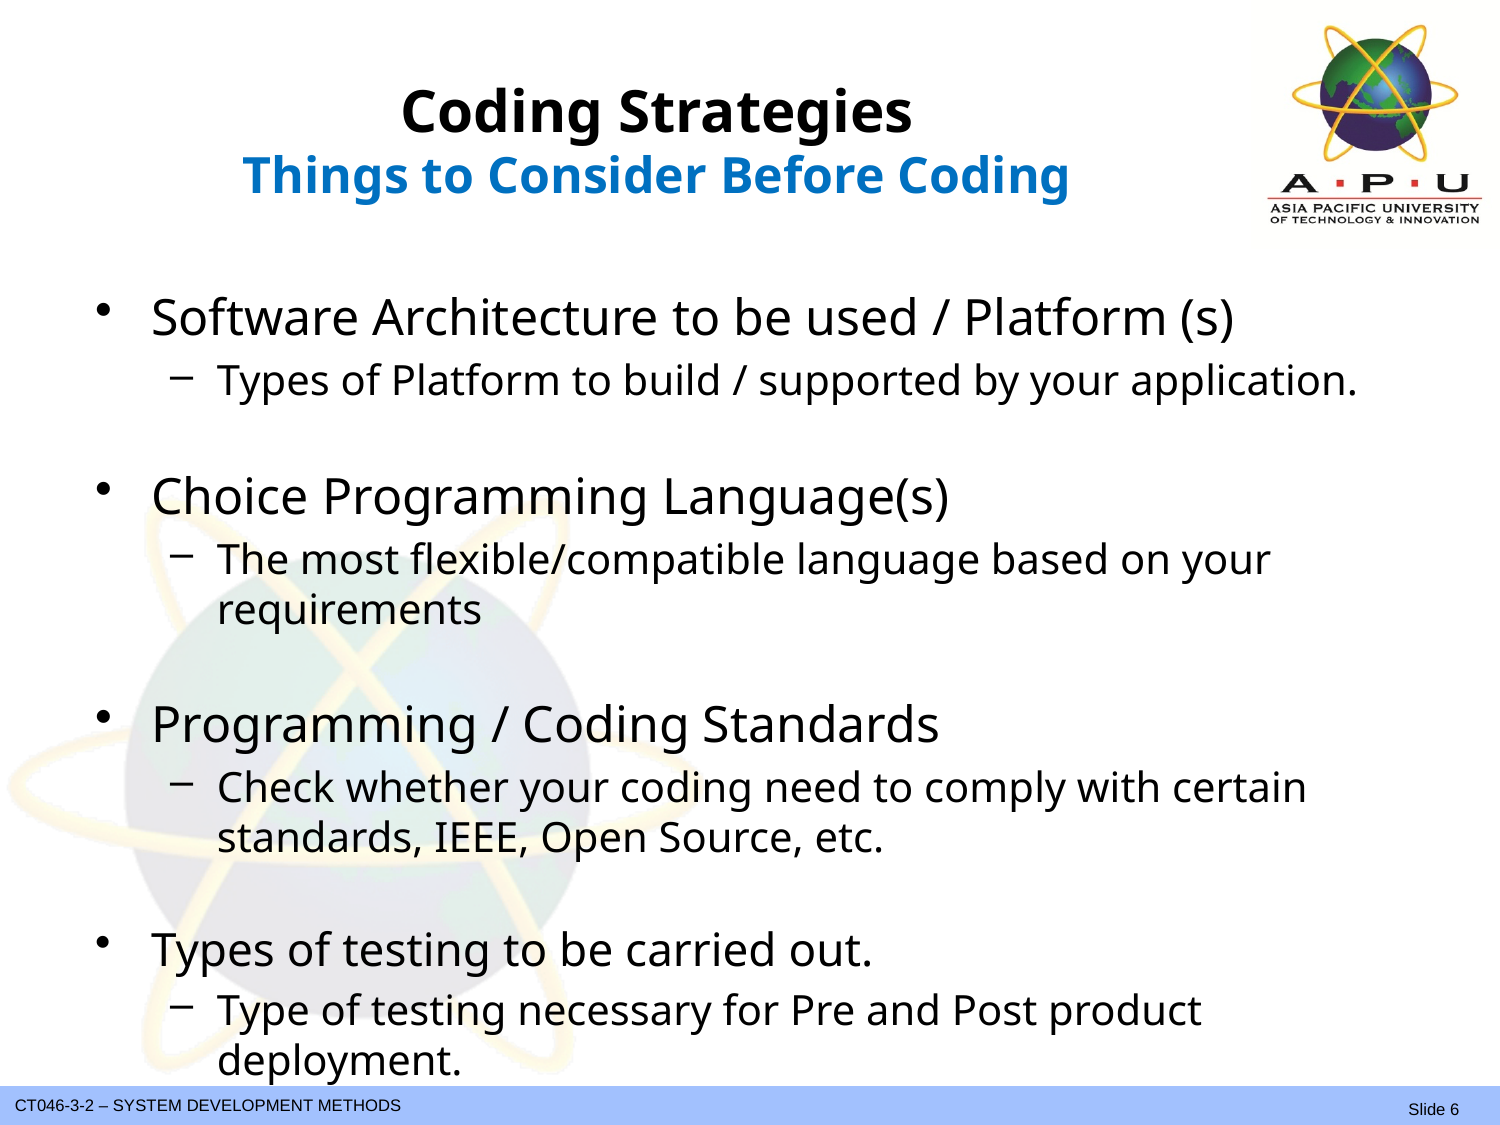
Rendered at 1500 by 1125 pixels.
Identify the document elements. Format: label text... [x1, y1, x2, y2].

title Coding Strategies Things to Consider Before Coding [79, 44, 1236, 233]
picture [1251, 0, 1500, 249]
list Software Architecture to be used / Platform (s) Types of Platform to build / supported by your application. Choice Programming Language(s) The most flexible/compatible language based on your requirements Programming / Coding Standards Check whether your coding need to comply with certain standards, IEEE, Open Source, etc. Types of testing to be carried out. Type of testing necessary for Pre and Post product deployment. [79, 278, 1431, 1022]
